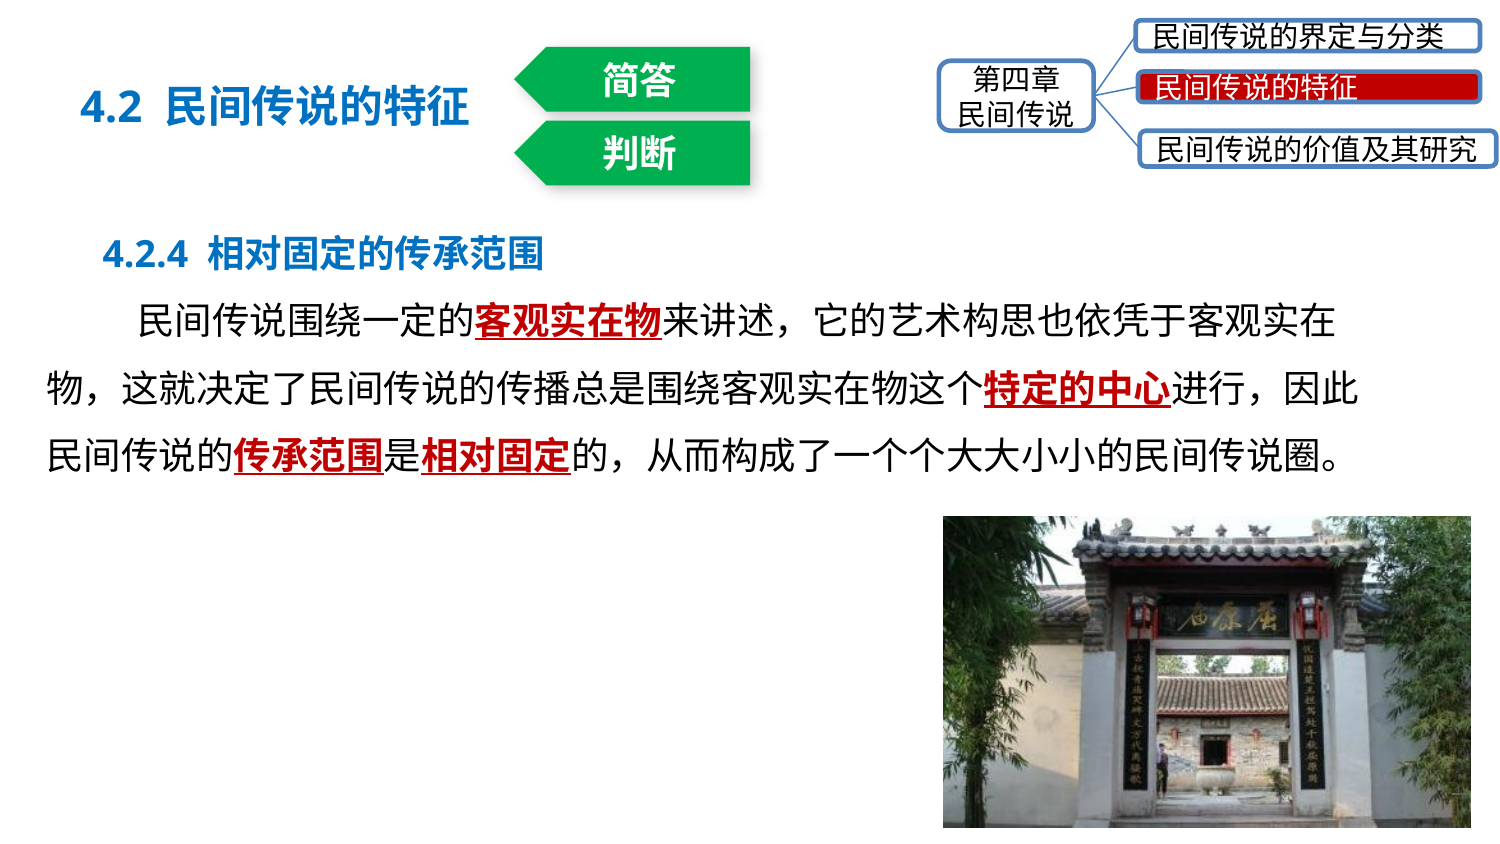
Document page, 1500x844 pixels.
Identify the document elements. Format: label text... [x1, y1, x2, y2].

text_box 判断 [511, 118, 753, 188]
picture [942, 516, 1471, 828]
text_box 4.2 民间传说的特征 [12, 32, 585, 152]
text_box 4.2.4 相对固定的传承范围 民间传说围绕一定的客观实在物来讲述，它的艺术构思也依凭于客观实在物，这就决定了民间传说的传播总是围绕客观实在物这个特定的中心进行，因此民间传说的传承范围是相对固定的，从而构成了一个个大大小小的民间传说圈。 [35, 201, 1388, 483]
text_box 简答 [511, 44, 753, 114]
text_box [938, 19, 1497, 167]
